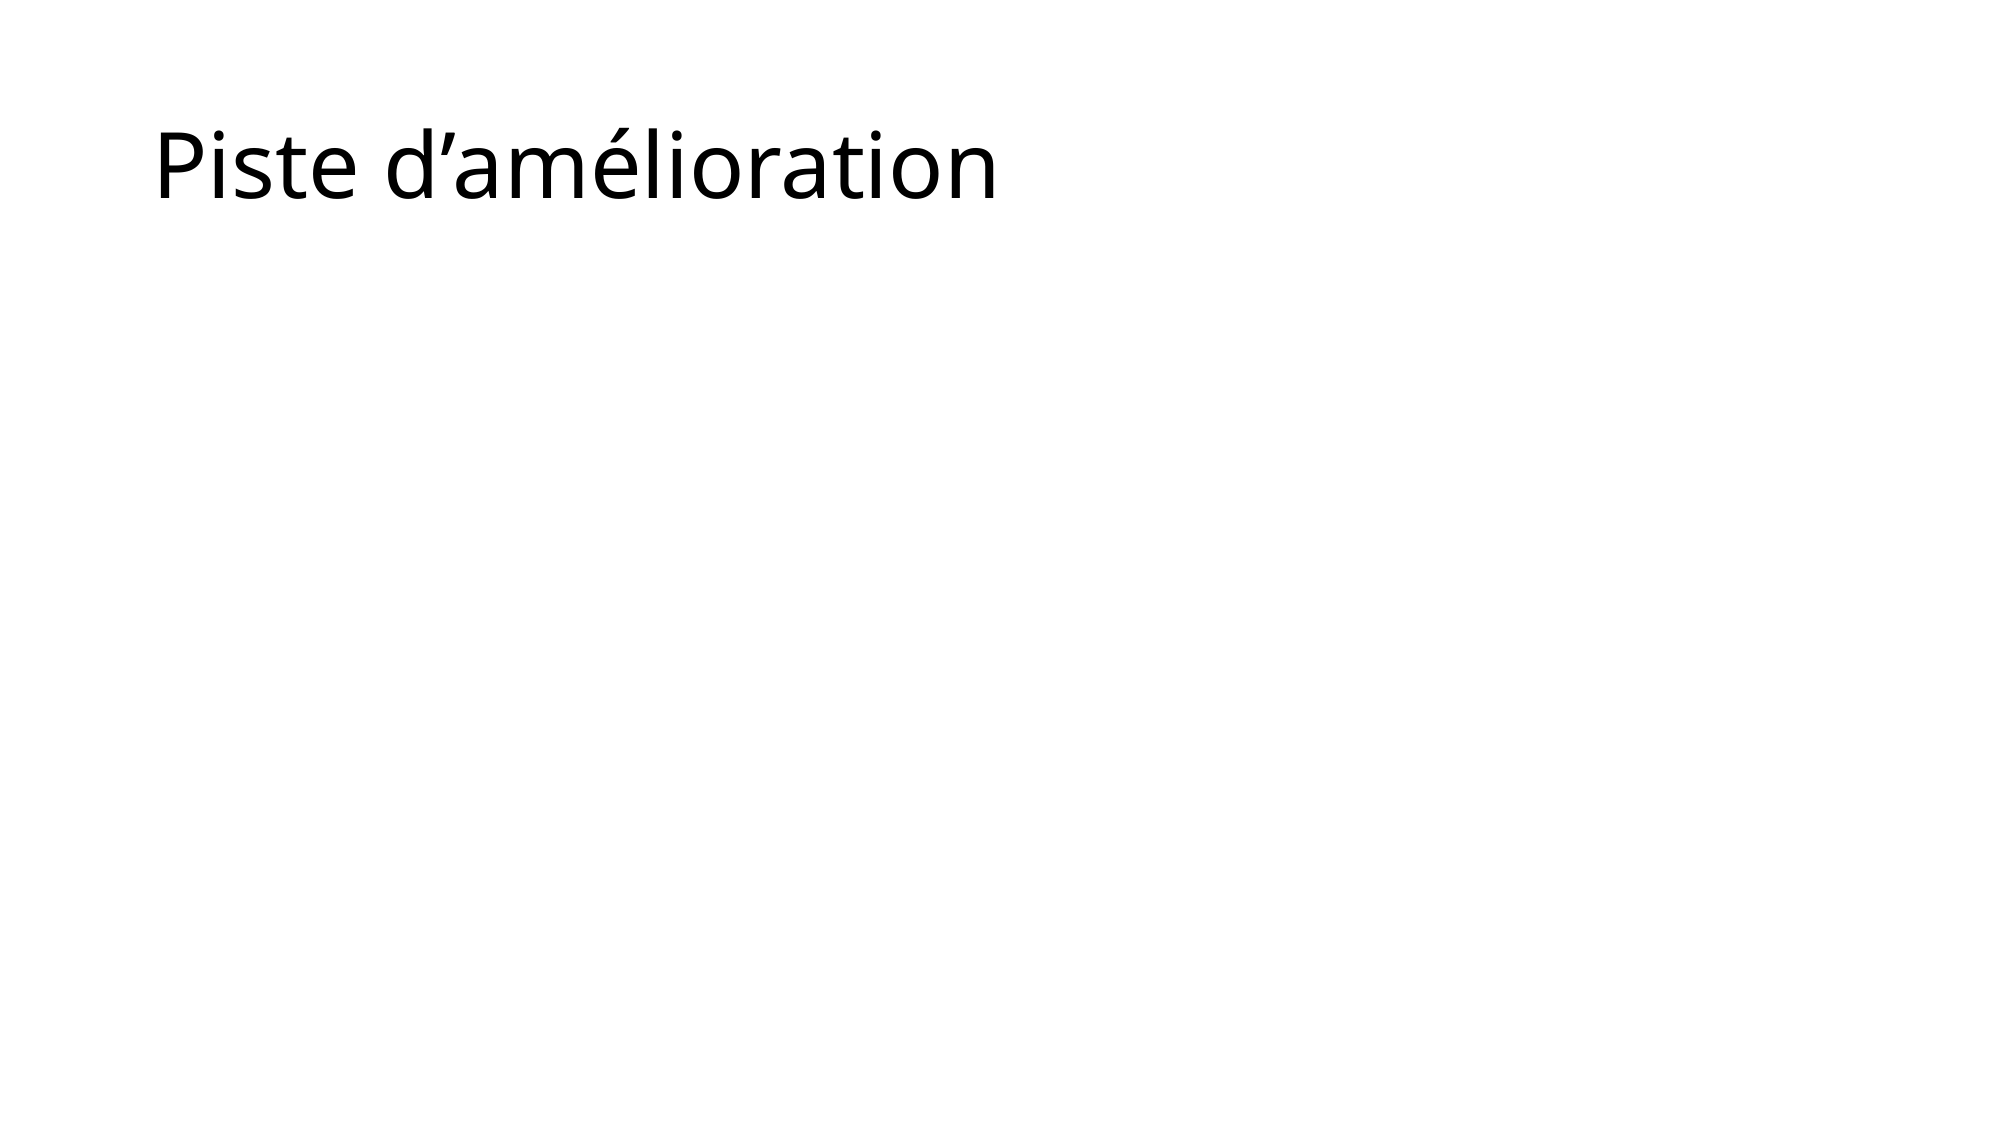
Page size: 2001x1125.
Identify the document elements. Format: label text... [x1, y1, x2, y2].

title Piste d’amélioration [137, 59, 1863, 278]
